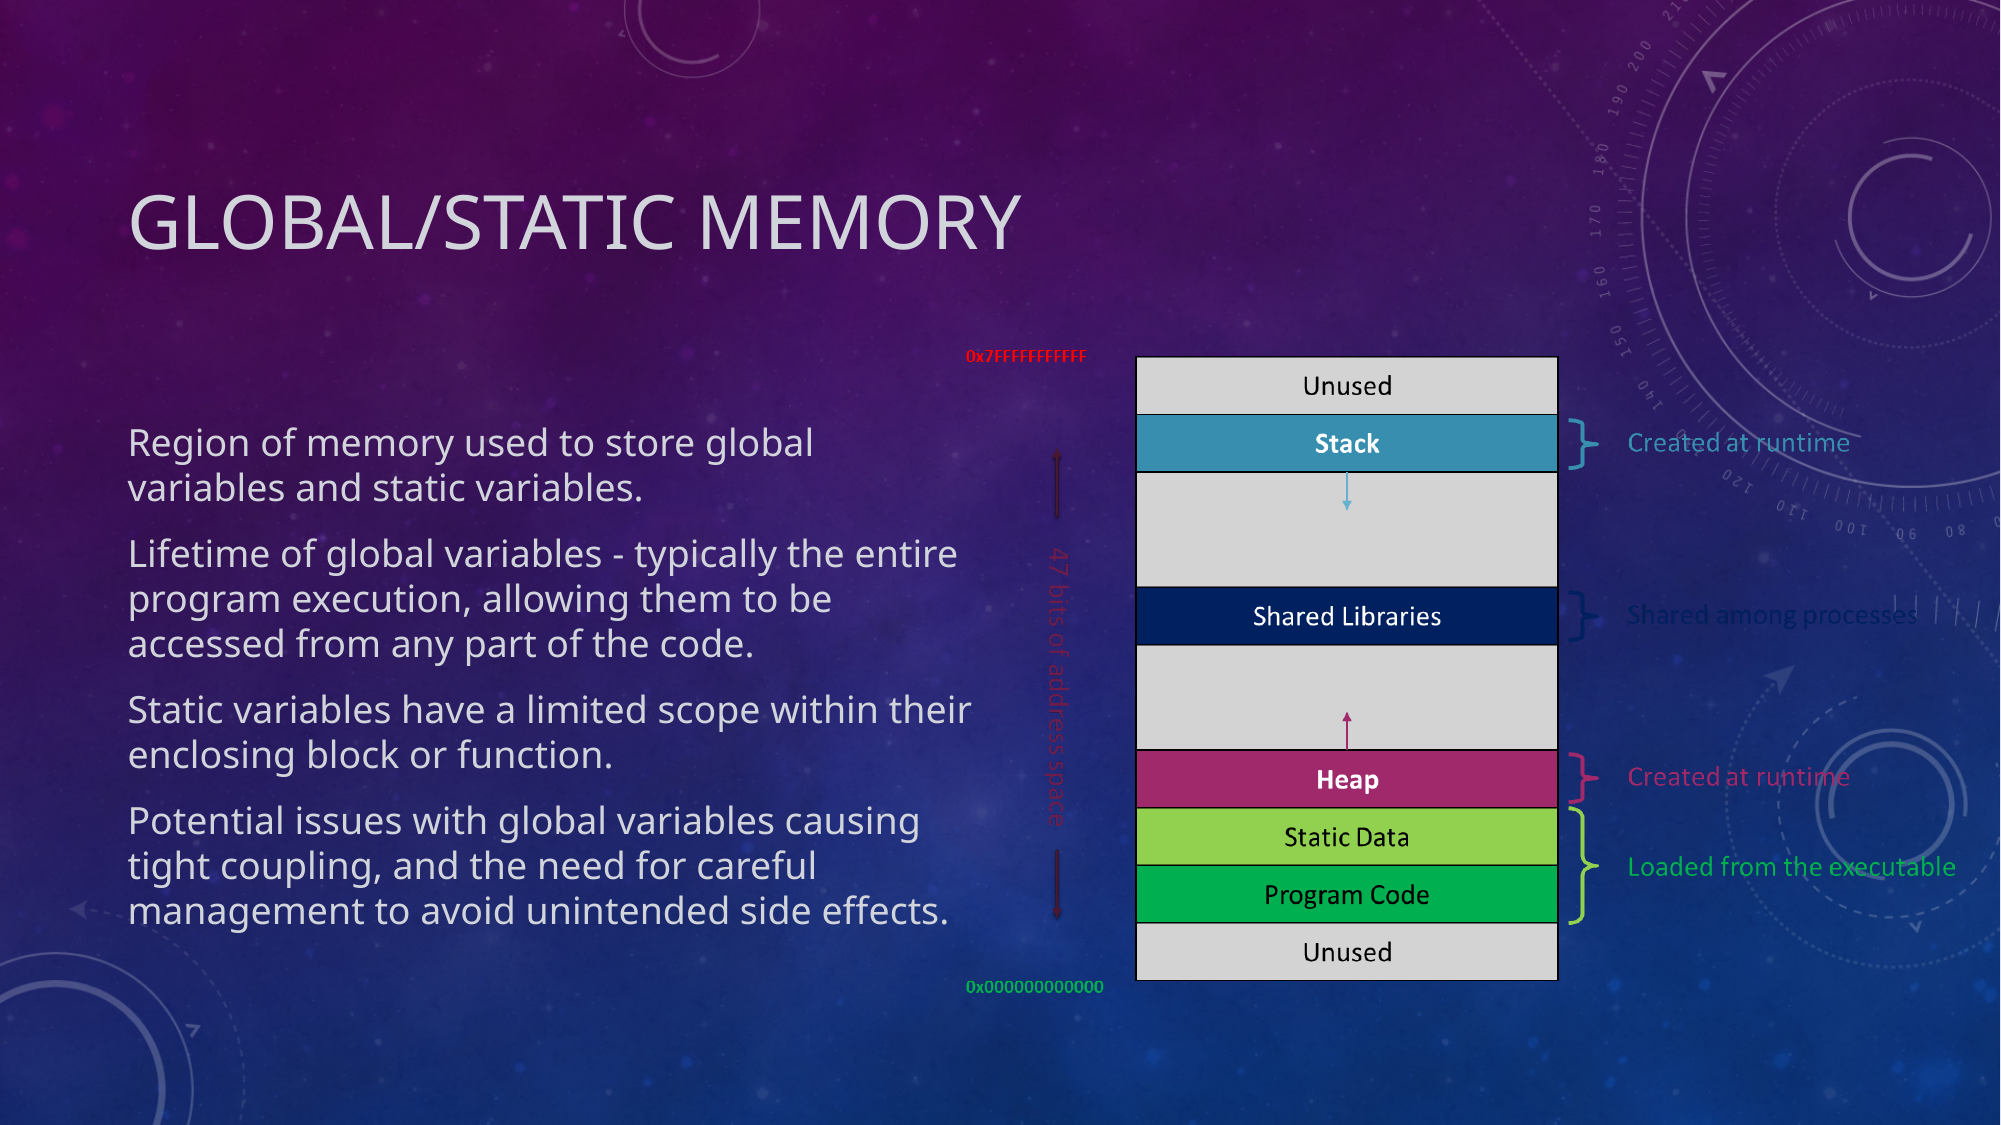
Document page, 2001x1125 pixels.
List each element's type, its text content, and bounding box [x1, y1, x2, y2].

title Global/Static Memory [112, 99, 1775, 339]
picture [0, 0, 2001, 1125]
list Region of memory used to store global variables and static variables. Lifetime of global variables - typically the entire program execution, allowing them to be accessed from any part of the code. Static variables have a limited scope within their enclosing block or function. Potential issues with global variables causing tight coupling, and the need for careful management to avoid unintended side effects. [112, 351, 947, 1000]
